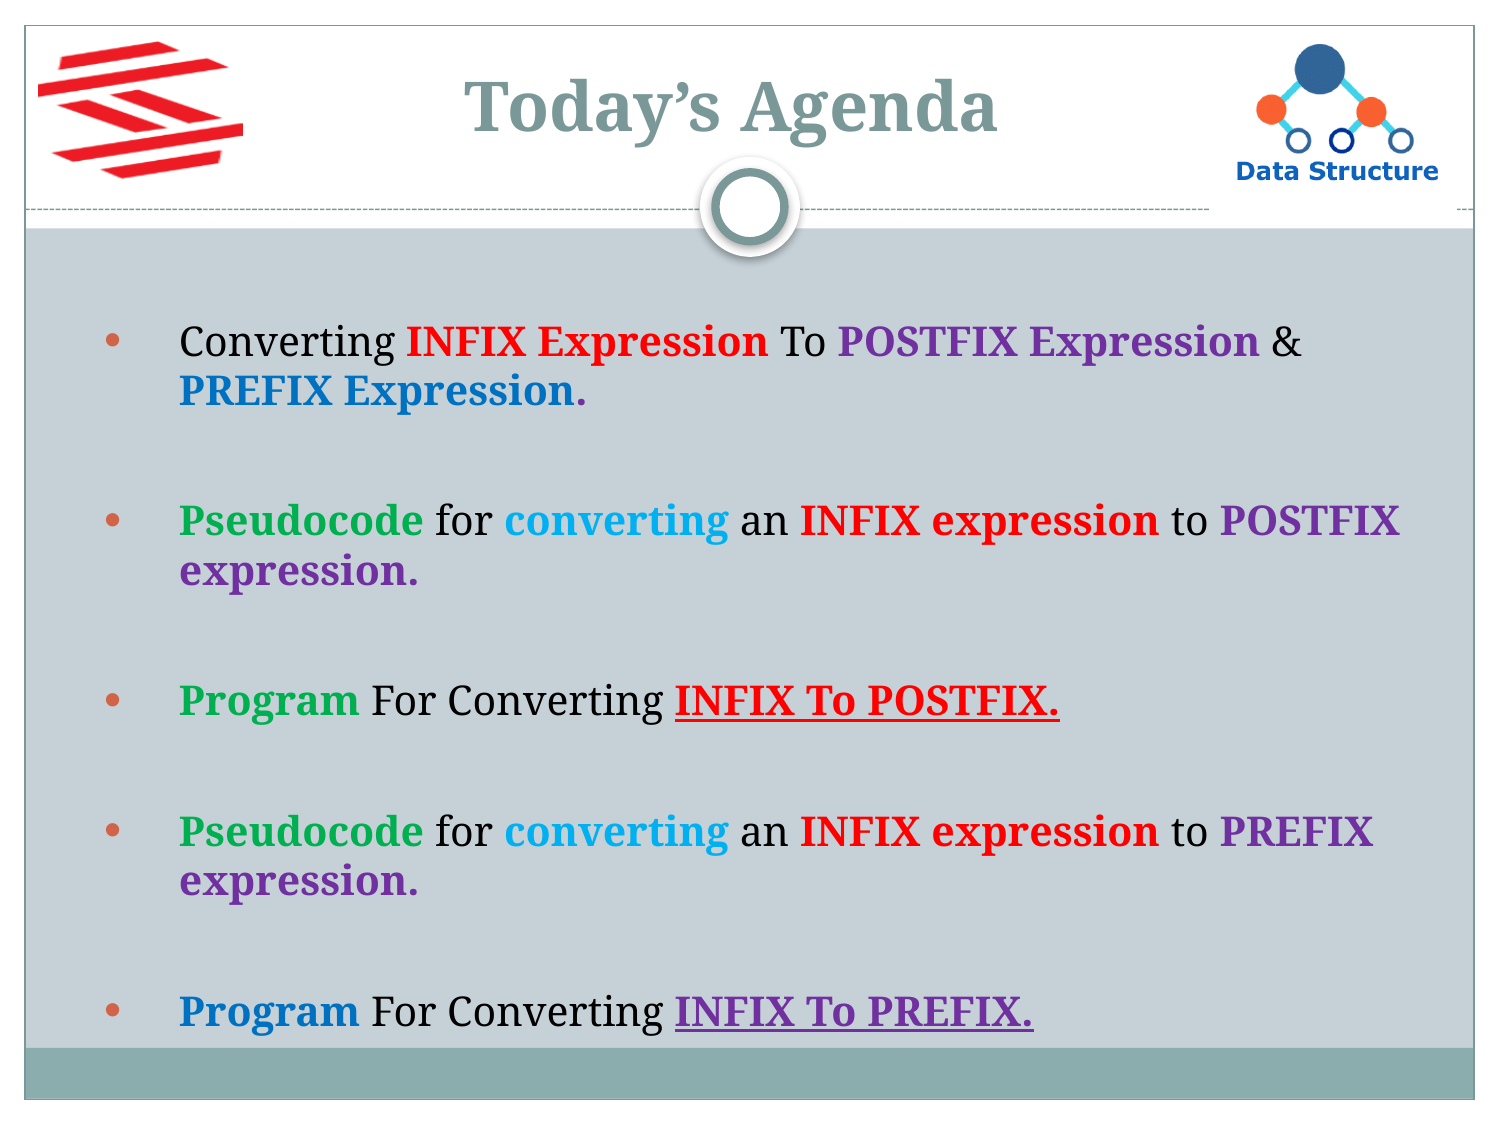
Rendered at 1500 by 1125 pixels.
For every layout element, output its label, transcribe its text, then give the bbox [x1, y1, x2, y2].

list Converting INFIX Expression To POSTFIX Expression & PREFIX Expression. Pseudocode for converting an INFIX expression to POSTFIX expression. Program For Converting INFIX To POSTFIX. Pseudocode for converting an INFIX expression to PREFIX expression. Program For Converting INFIX To PREFIX. [49, 250, 1445, 1047]
picture [1209, 34, 1457, 212]
title Today’s Agenda [269, 46, 1196, 153]
picture [37, 40, 243, 185]
